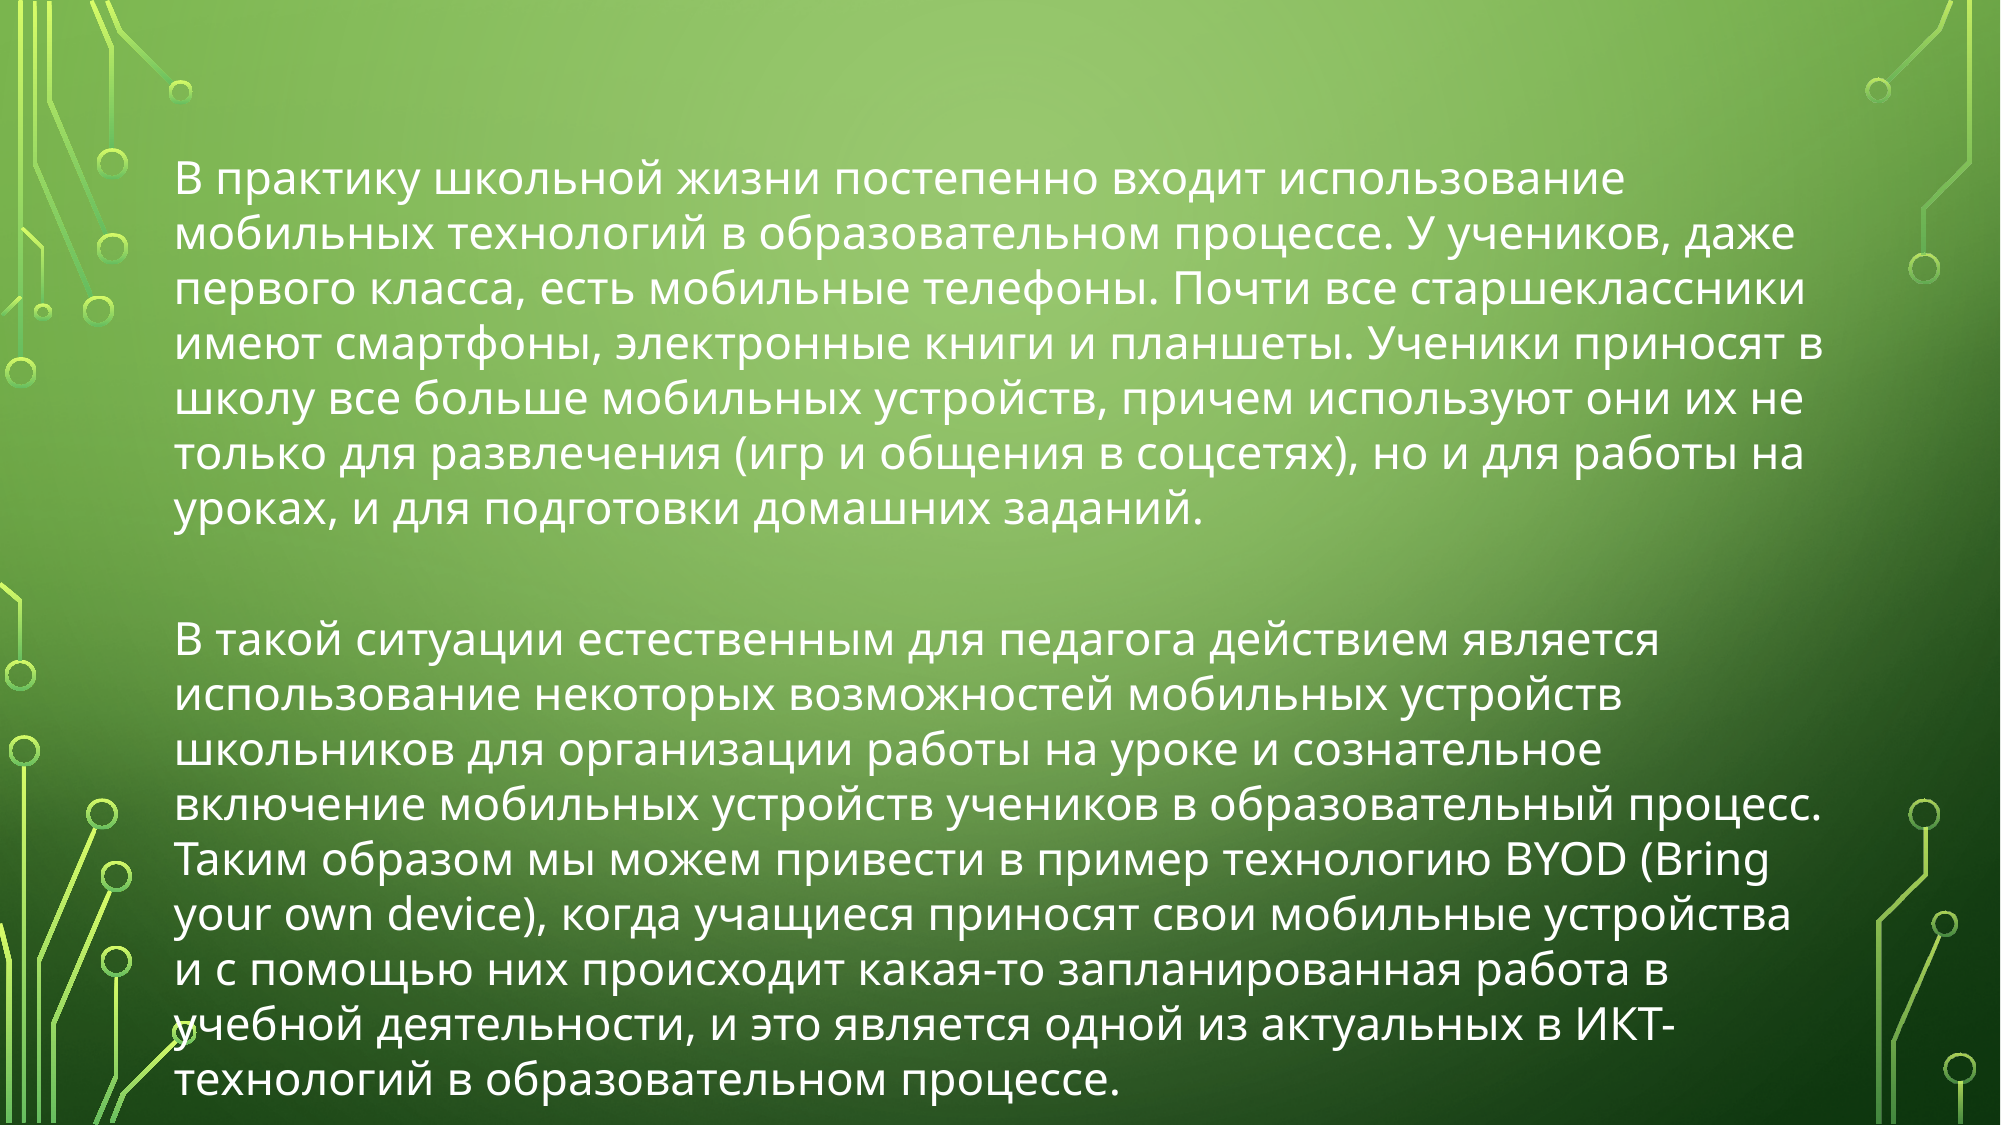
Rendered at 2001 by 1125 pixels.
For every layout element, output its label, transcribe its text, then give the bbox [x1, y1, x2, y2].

list В практику школьной жизни постепенно входит использование мобильных технологий в образовательном процессе. У учеников, даже первого класса, есть мобильные телефоны. Почти все старшеклассники имеют смартфоны, электронные книги и планшеты. Ученики приносят в школу все больше мобильных устройств, причем используют они их не только для развлечения (игр и общения в соцсетях), но и для работы на уроках, и для подготовки домашних заданий. В такой ситуации естественным для педагога действием является использование некоторых возможностей мобильных устройств школьников для организации работы на уроке и сознательное включение мобильных устройств учеников в образовательный процесс. Таким образом мы можем привести в пример технологию BYOD (Bring your own device), когда учащиеся приносят свои мобильные устройства и с помощью них происходит какая-то запланированная работа в учебной деятельности, и это является одной из актуальных в ИКТ-технологий в образовательном процессе. [158, 141, 1850, 1016]
